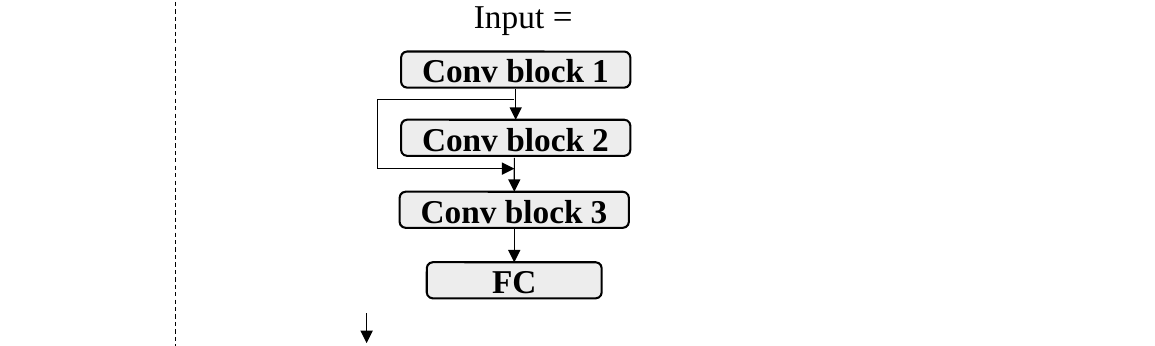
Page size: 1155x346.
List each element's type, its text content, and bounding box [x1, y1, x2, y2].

text_box Conv block 1 [400, 50, 632, 89]
text_box Output [300, 337, 436, 346]
text_box FC [425, 261, 603, 300]
text_box Conv block 3 [398, 190, 630, 229]
text_box Conv block 2 [400, 118, 632, 157]
